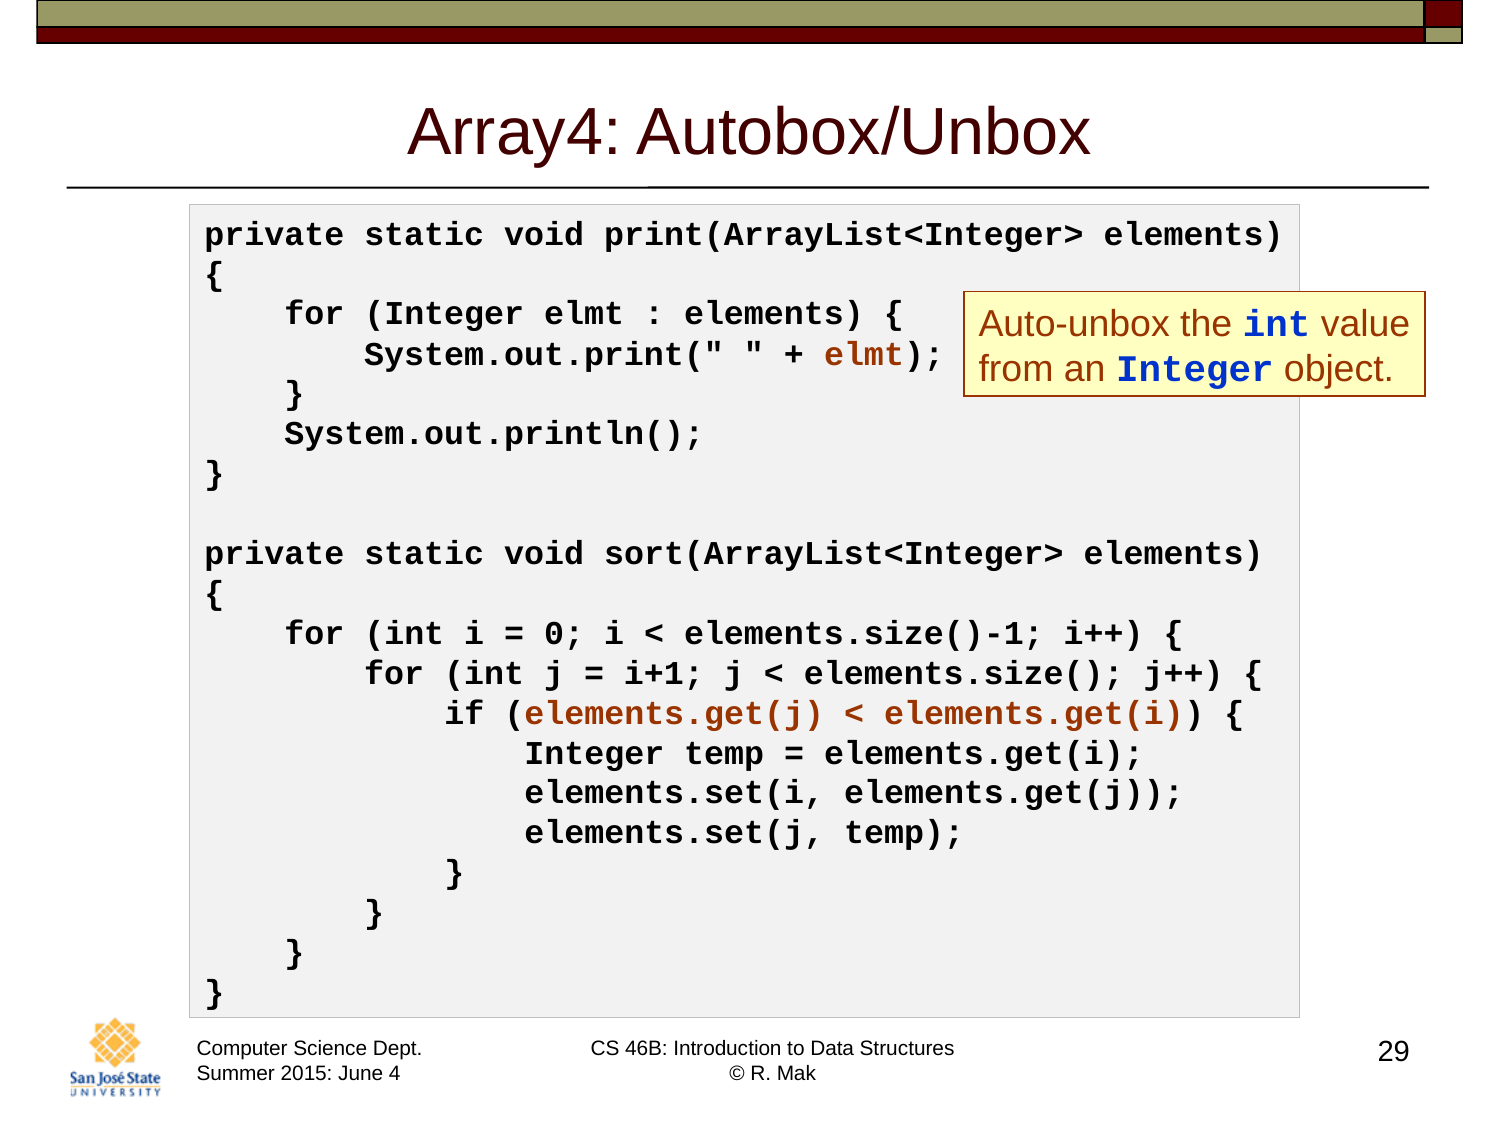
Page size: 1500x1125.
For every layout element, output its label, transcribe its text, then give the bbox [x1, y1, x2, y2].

title Array4: Autobox/Unbox [75, 67, 1425, 175]
slide_number 29 [1112, 1025, 1425, 1100]
text_box Auto-unbox the int value from an Integer object. [963, 291, 1426, 397]
text_box private static void print(ArrayList<Integer> elements) { for (Integer elmt : elements) { System.out.print(" " + elmt); } System.out.println(); } private static void sort(ArrayList<Integer> elements) { for (int i = 0; i < elements.size()-1; i++) { for (int j = i+1; j < elements.size(); j++) { if (elements.get(j) < elements.get(i)) { Integer temp = elements.get(i); elements.set(i, elements.get(j)); elements.set(j, temp); } } } } [189, 204, 1300, 1018]
picture [60, 1012, 166, 1112]
